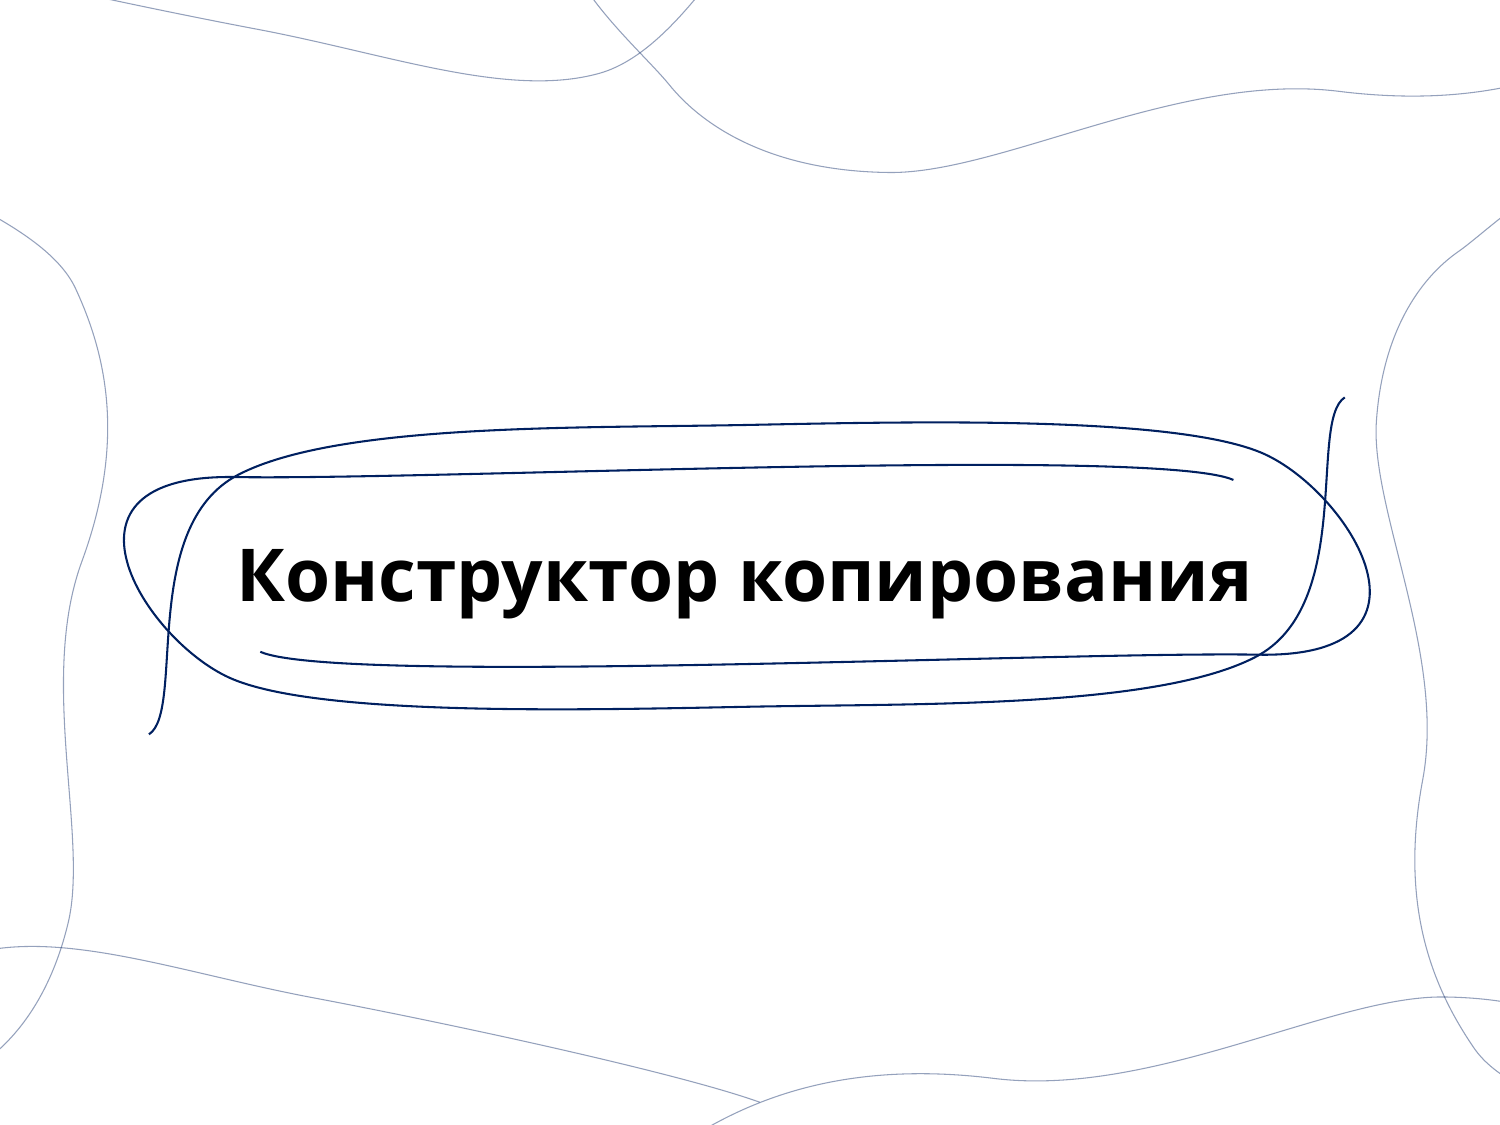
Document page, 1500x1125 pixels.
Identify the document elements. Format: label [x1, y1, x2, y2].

text_box [148, 421, 1371, 736]
text_box [592, 0, 1500, 174]
text_box [227, 653, 1260, 711]
text_box [122, 475, 233, 632]
text_box [107, 0, 639, 82]
text_box [1268, 396, 1346, 499]
text_box [0, 218, 109, 947]
text_box [710, 995, 1500, 1125]
title [157, 621, 163, 628]
text_box [1375, 217, 1500, 1000]
text_box [0, 945, 760, 1125]
